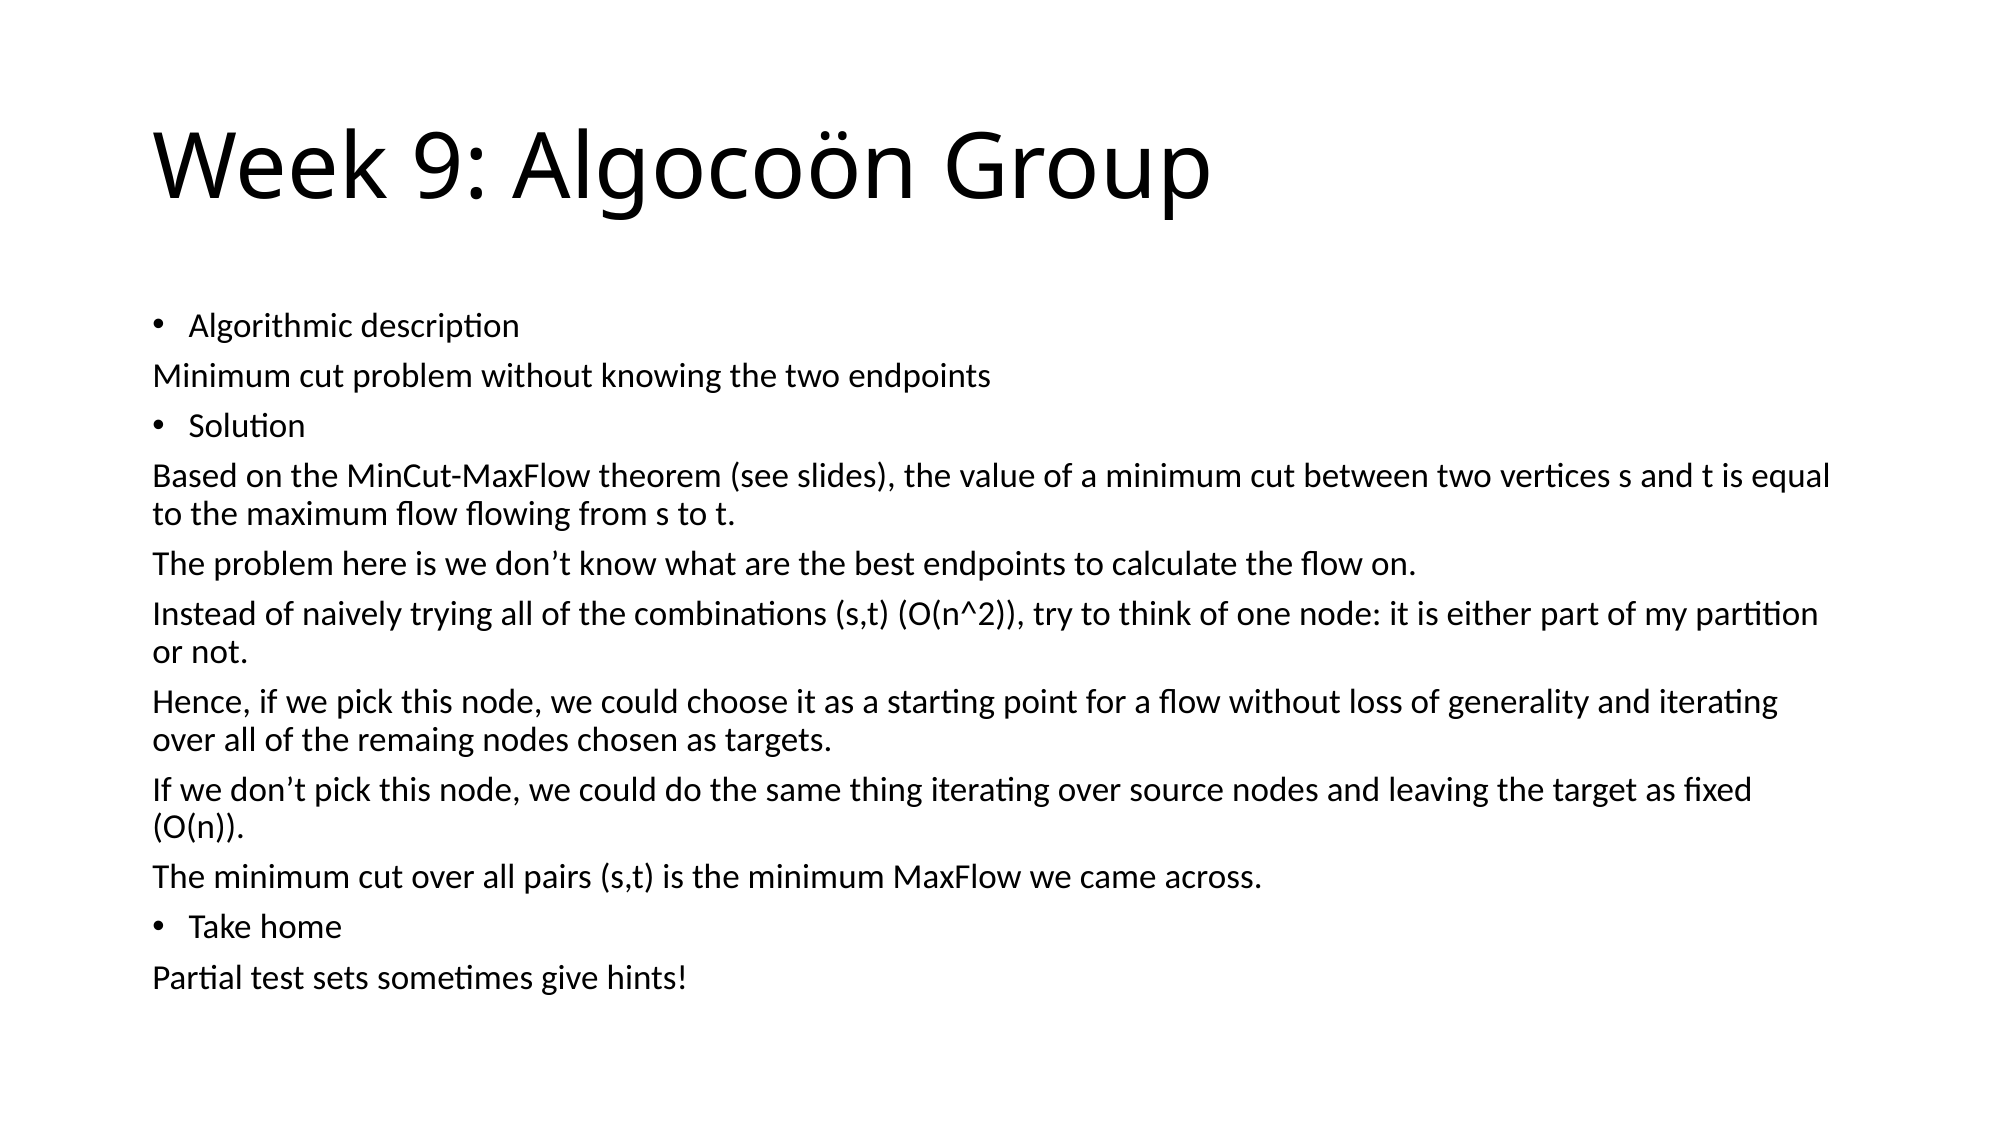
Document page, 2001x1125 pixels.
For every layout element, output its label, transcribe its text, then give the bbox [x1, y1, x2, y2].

title Week 9: Algocoön Group [137, 59, 1863, 278]
list Algorithmic description Minimum cut problem without knowing the two endpoints Solution Based on the MinCut-MaxFlow theorem (see slides), the value of a minimum cut between two vertices s and t is equal to the maximum flow flowing from s to t. The problem here is we don’t know what are the best endpoints to calculate the flow on. Instead of naively trying all of the combinations (s,t) (O(n^2)), try to think of one node: it is either part of my partition or not. Hence, if we pick this node, we could choose it as a starting point for a flow without loss of generality and iterating over all of the remaing nodes chosen as targets. If we don’t pick this node, we could do the same thing iterating over source nodes and leaving the target as fixed (O(n)). The minimum cut over all pairs (s,t) is the minimum MaxFlow we came across. Take home Partial test sets sometimes give hints! [137, 299, 1863, 1014]
